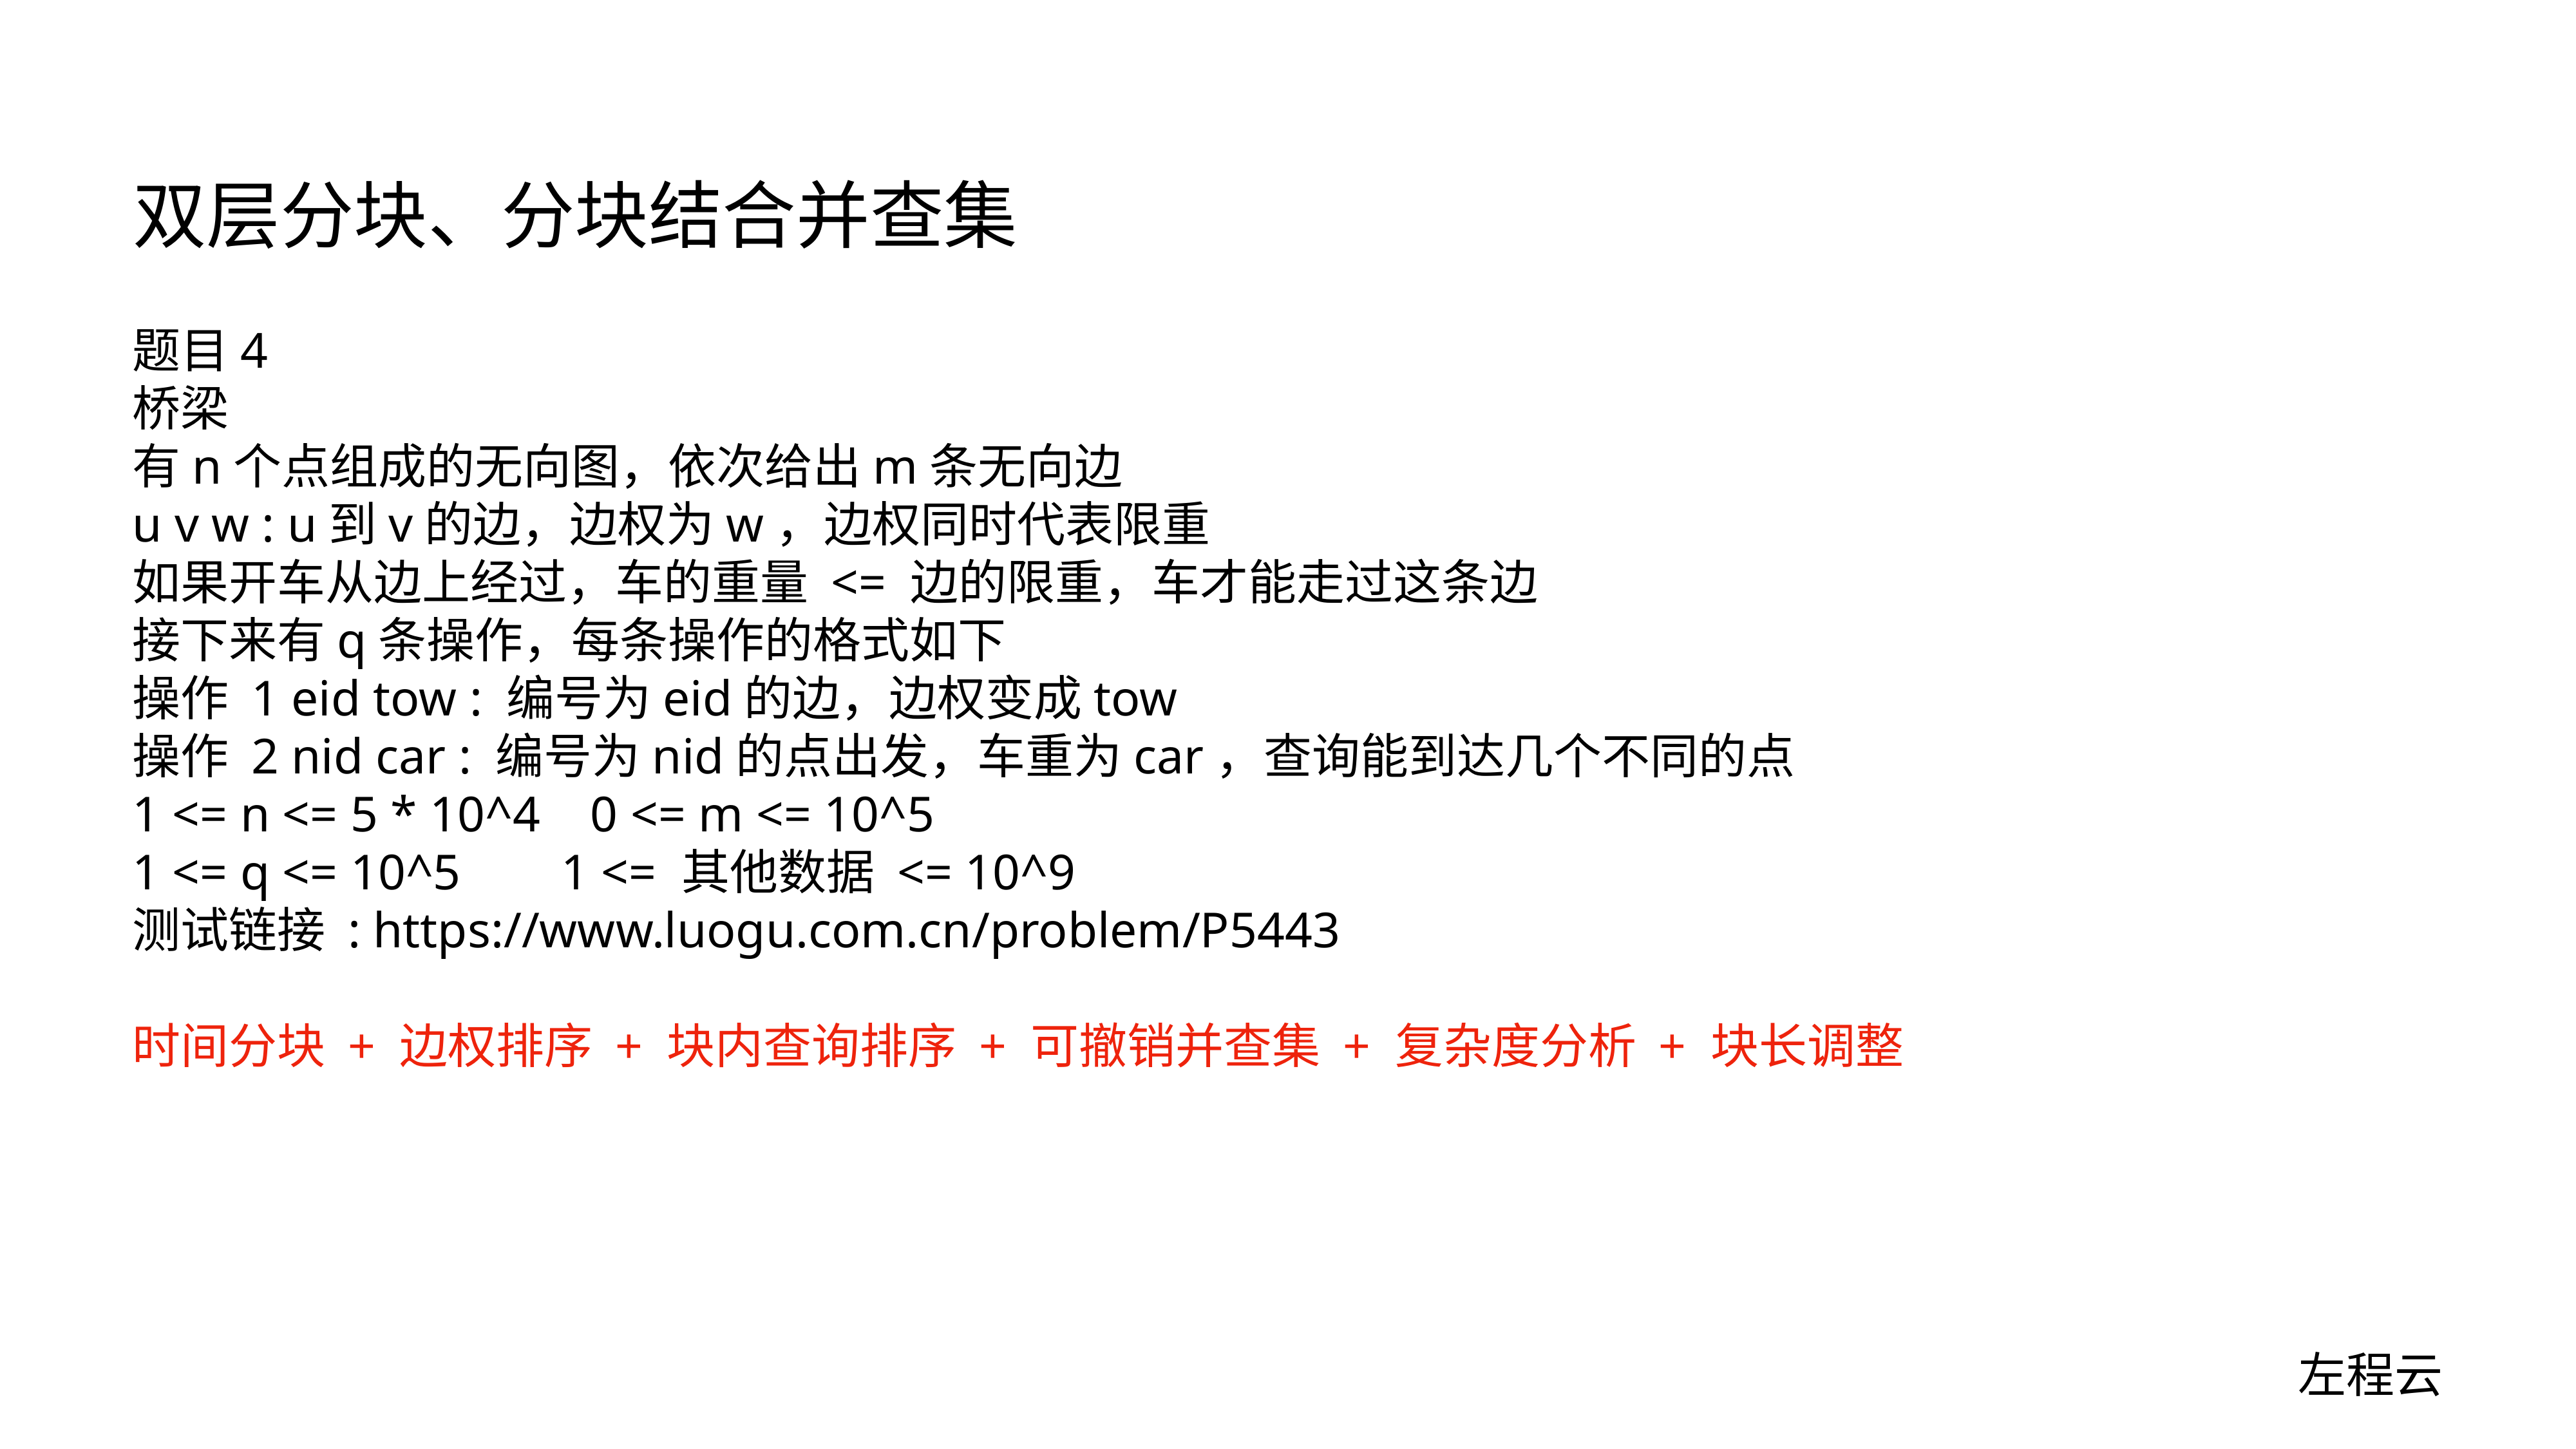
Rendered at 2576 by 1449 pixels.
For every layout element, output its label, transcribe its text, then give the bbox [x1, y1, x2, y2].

text_box 题目4 桥梁 有n个点组成的无向图，依次给出m条无向边 u v w : u到v的边，边权为w，边权同时代表限重 如果开车从边上经过，车的重量 <= 边的限重，车才能走过这条边 接下来有q条操作，每条操作的格式如下 操作 1 eid tow : 编号为eid的边，边权变成tow 操作 2 nid car : 编号为nid的点出发，车重为car，查询能到达几个不同的点 1 <= n <= 5 * 10^4 0 <= m <= 10^5 1 <= q <= 10^5 1 <= 其他数据 <= 10^9 测试链接 : https://www.luogu.com.cn/problem/P5443 时间分块 + 边权排序 + 块内查询排序 + 可撤销并查集 + 复杂度分析 + 块长调整 [127, 314, 2449, 1304]
title 双层分块、分块结合并查集 [127, 48, 2449, 263]
text_box 左程云 [127, 1339, 2449, 1408]
